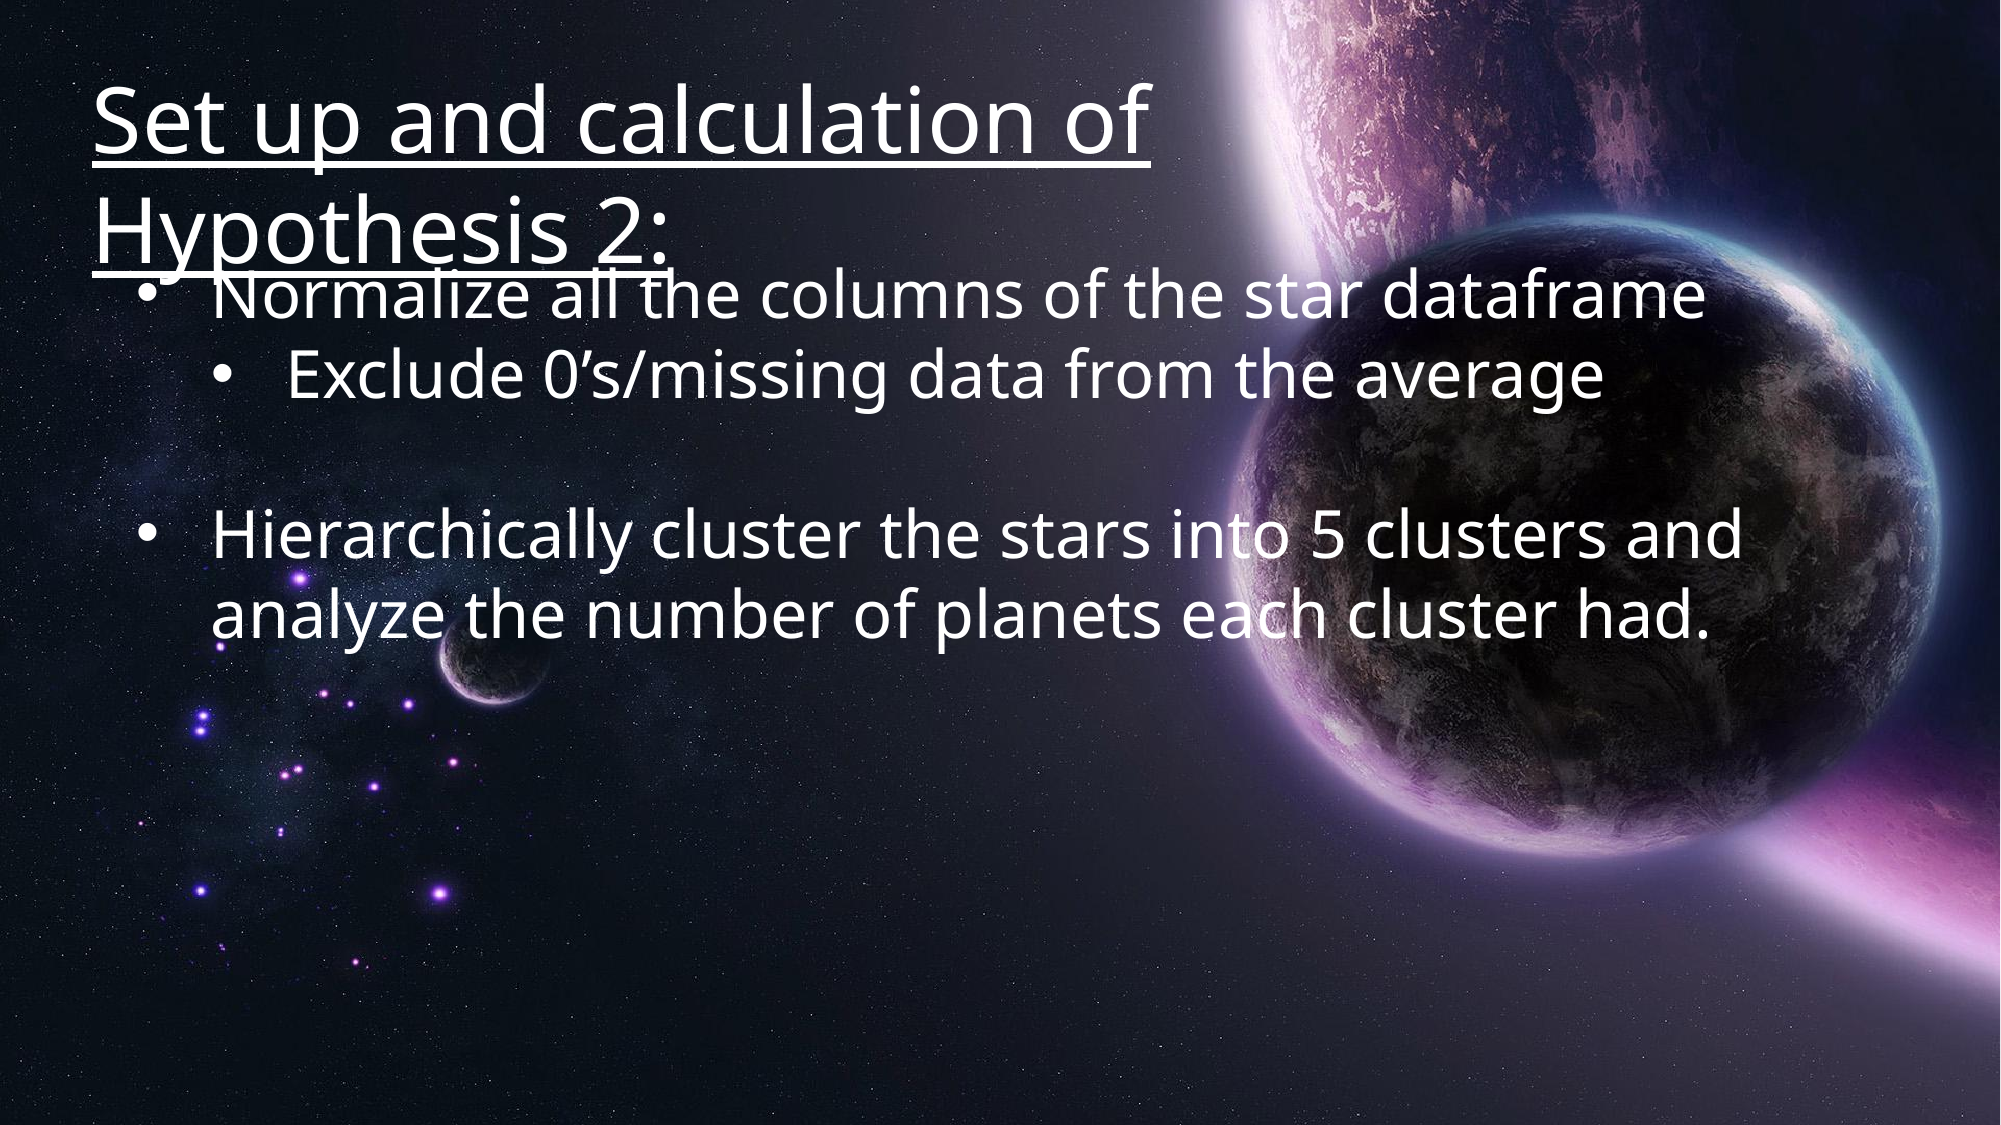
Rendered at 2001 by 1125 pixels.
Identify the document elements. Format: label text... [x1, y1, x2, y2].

text_box Set up and calculation of Hypothesis 2: [77, 54, 1594, 290]
picture [0, 0, 2001, 1125]
text_box Normalize all the columns of the star dataframe Exclude 0’s/missing data from the average Hierarchically cluster the stars into 5 clusters and analyze the number of planets each cluster had. [121, 244, 1926, 659]
